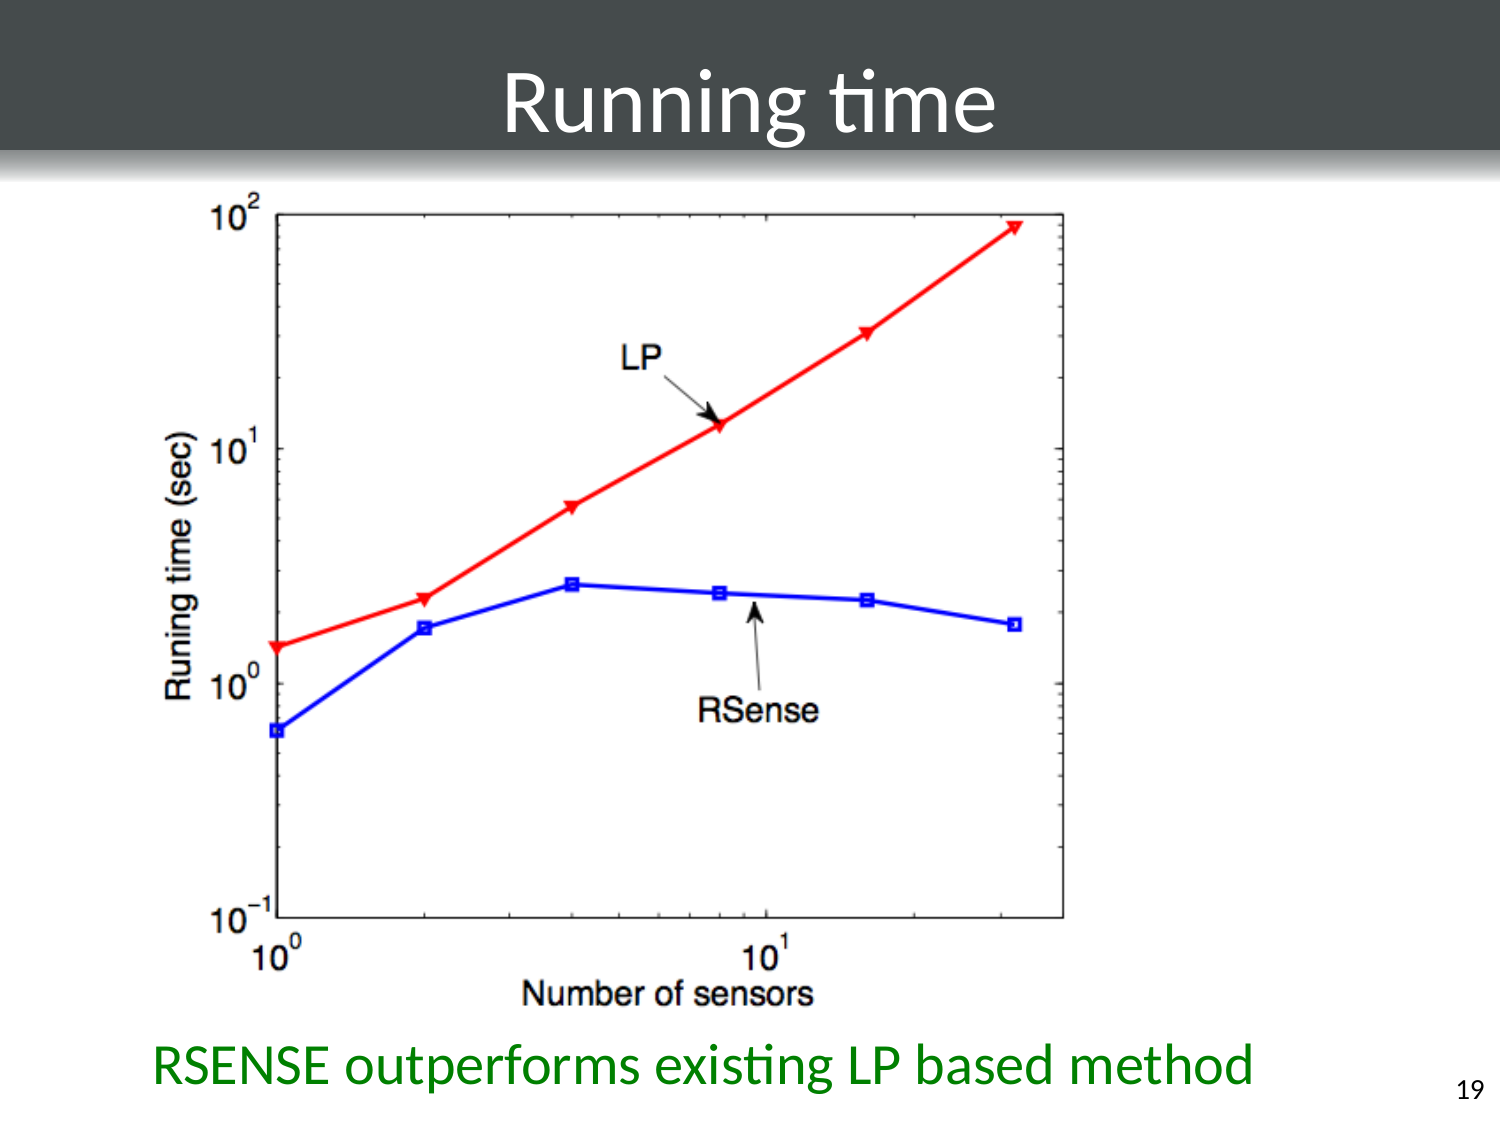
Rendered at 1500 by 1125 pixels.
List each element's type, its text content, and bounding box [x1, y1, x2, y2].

picture [162, 186, 1076, 1013]
slide_number 19 [1187, 1037, 1500, 1113]
title Running time [137, 32, 1363, 158]
list RSense outperforms existing LP based method [137, 1018, 1500, 1113]
